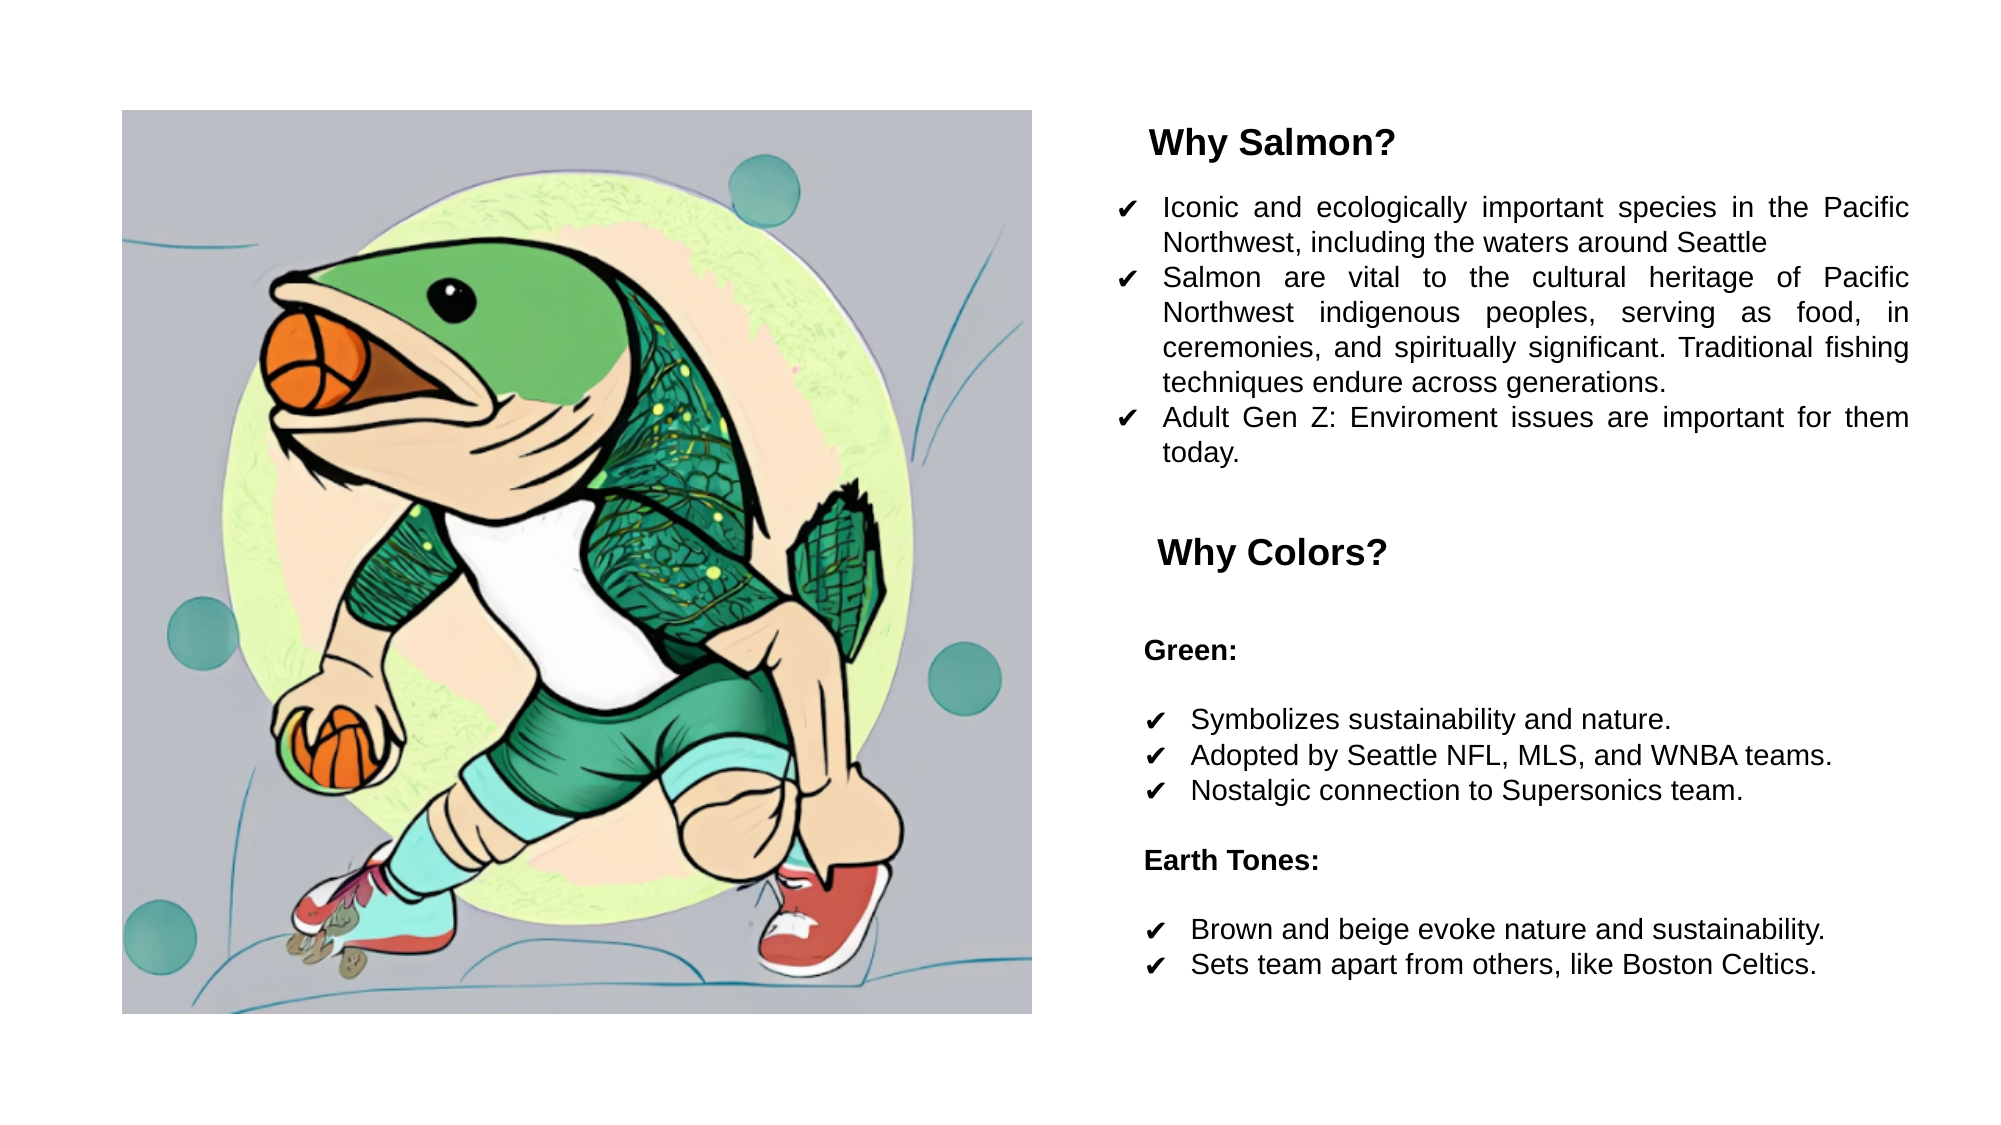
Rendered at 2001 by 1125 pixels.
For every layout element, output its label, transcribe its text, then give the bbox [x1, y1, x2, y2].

text_box Iconic and ecologically important species in the Pacific Northwest, including the waters around Seattle Salmon are vital to the cultural heritage of Pacific Northwest indigenous peoples, serving as food, in ceremonies, and spiritually significant. Traditional fishing techniques endure across generations. Adult Gen Z: Enviroment issues are important for them today. [1100, 181, 1926, 476]
picture [121, 110, 1032, 1015]
text_box Why Salmon? [1084, 110, 1462, 171]
text_box Green: Symbolizes sustainability and nature. Adopted by Seattle NFL, MLS, and WNBA teams. Nostalgic connection to Supersonics team. Earth Tones: Brown and beige evoke nature and sustainability. Sets team apart from others, like Boston Celtics. [1128, 623, 2000, 989]
text_box Why Colors? [1084, 520, 1462, 581]
